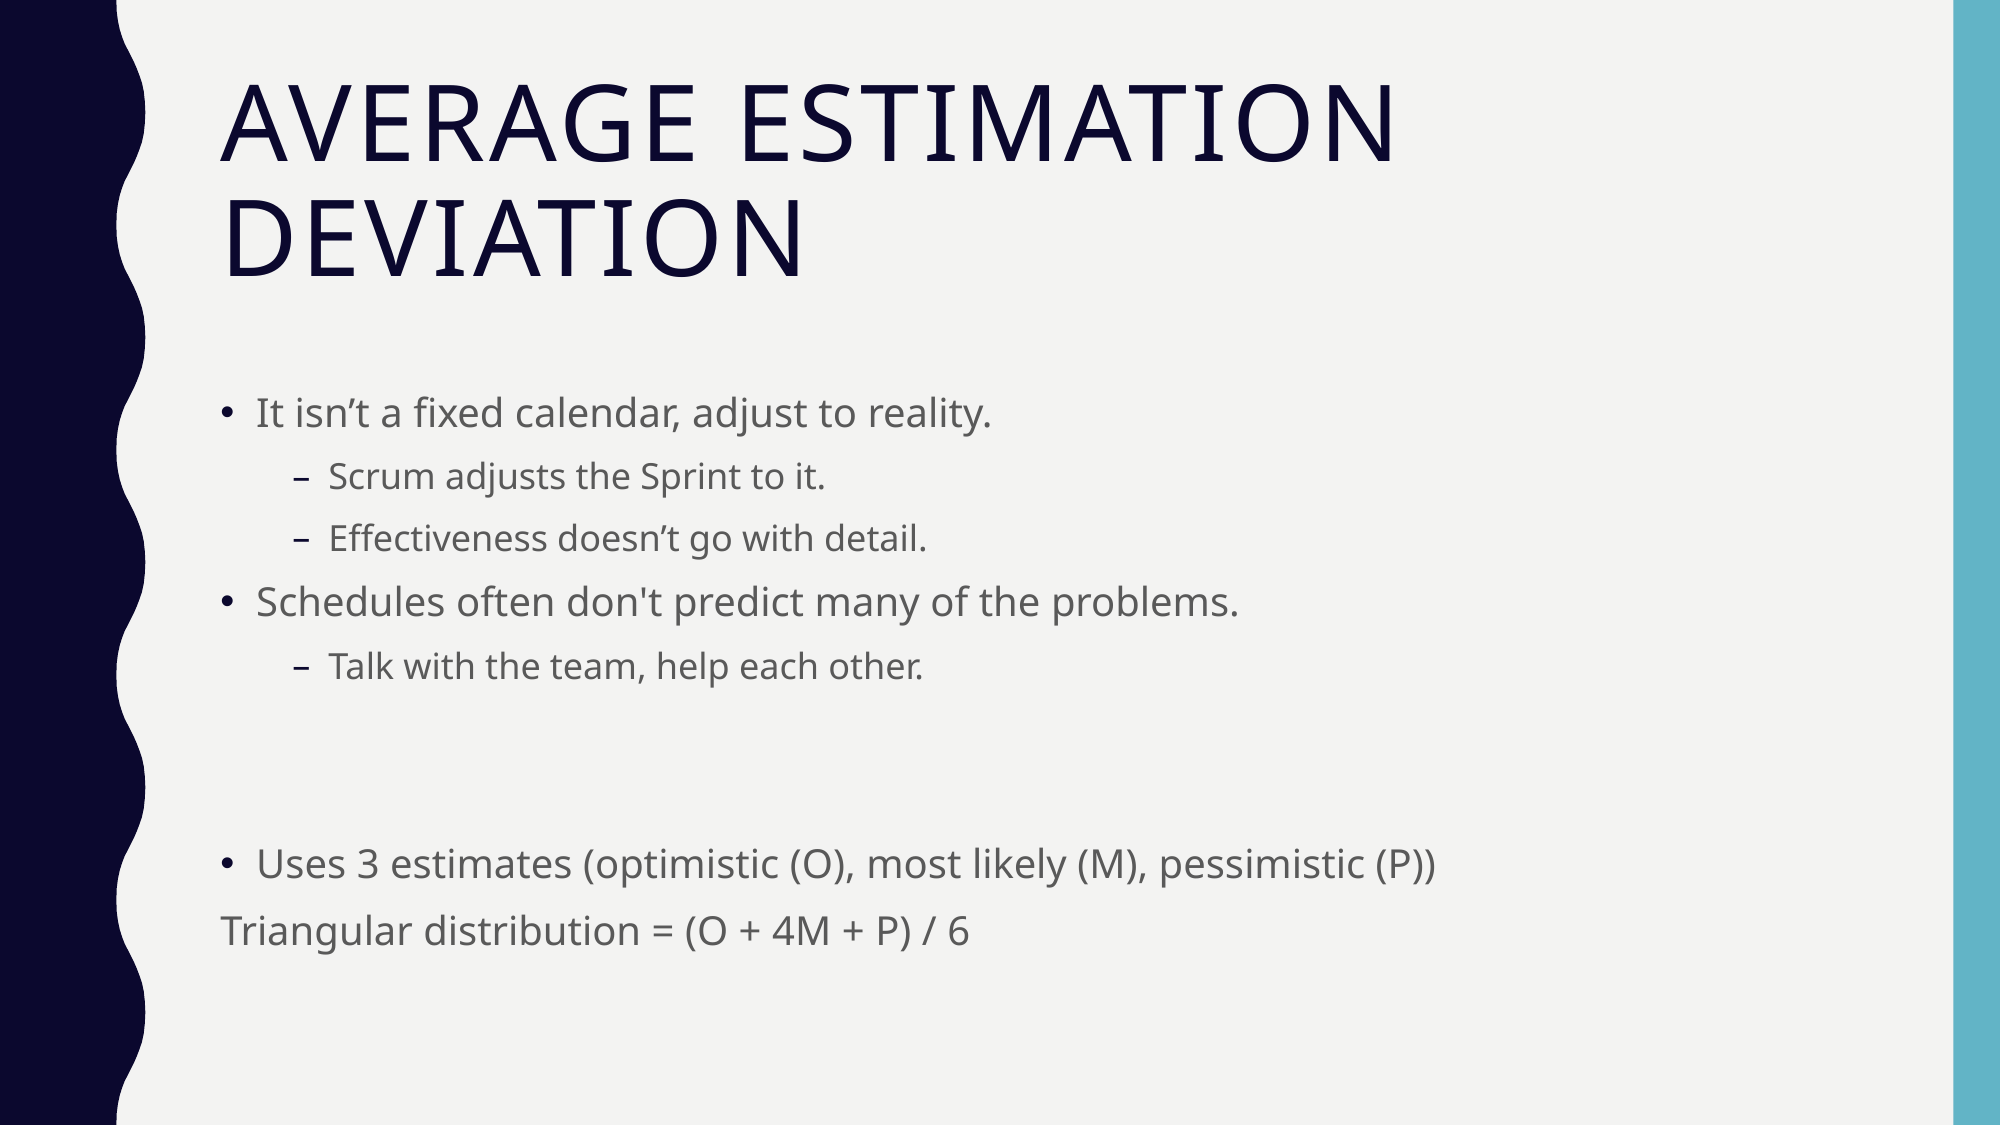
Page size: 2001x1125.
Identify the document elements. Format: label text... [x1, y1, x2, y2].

list It isn’t a fixed calendar, adjust to reality. Scrum adjusts the Sprint to it. Effectiveness doesn’t go with detail. Schedules often don't predict many of the problems. Talk with the team, help each other. Uses 3 estimates (optimistic (O), most likely (M), pessimistic (P)) Triangular distribution = (O + 4M + P) / 6 [205, 375, 1875, 965]
title average estimation deviation [205, 62, 1875, 308]
